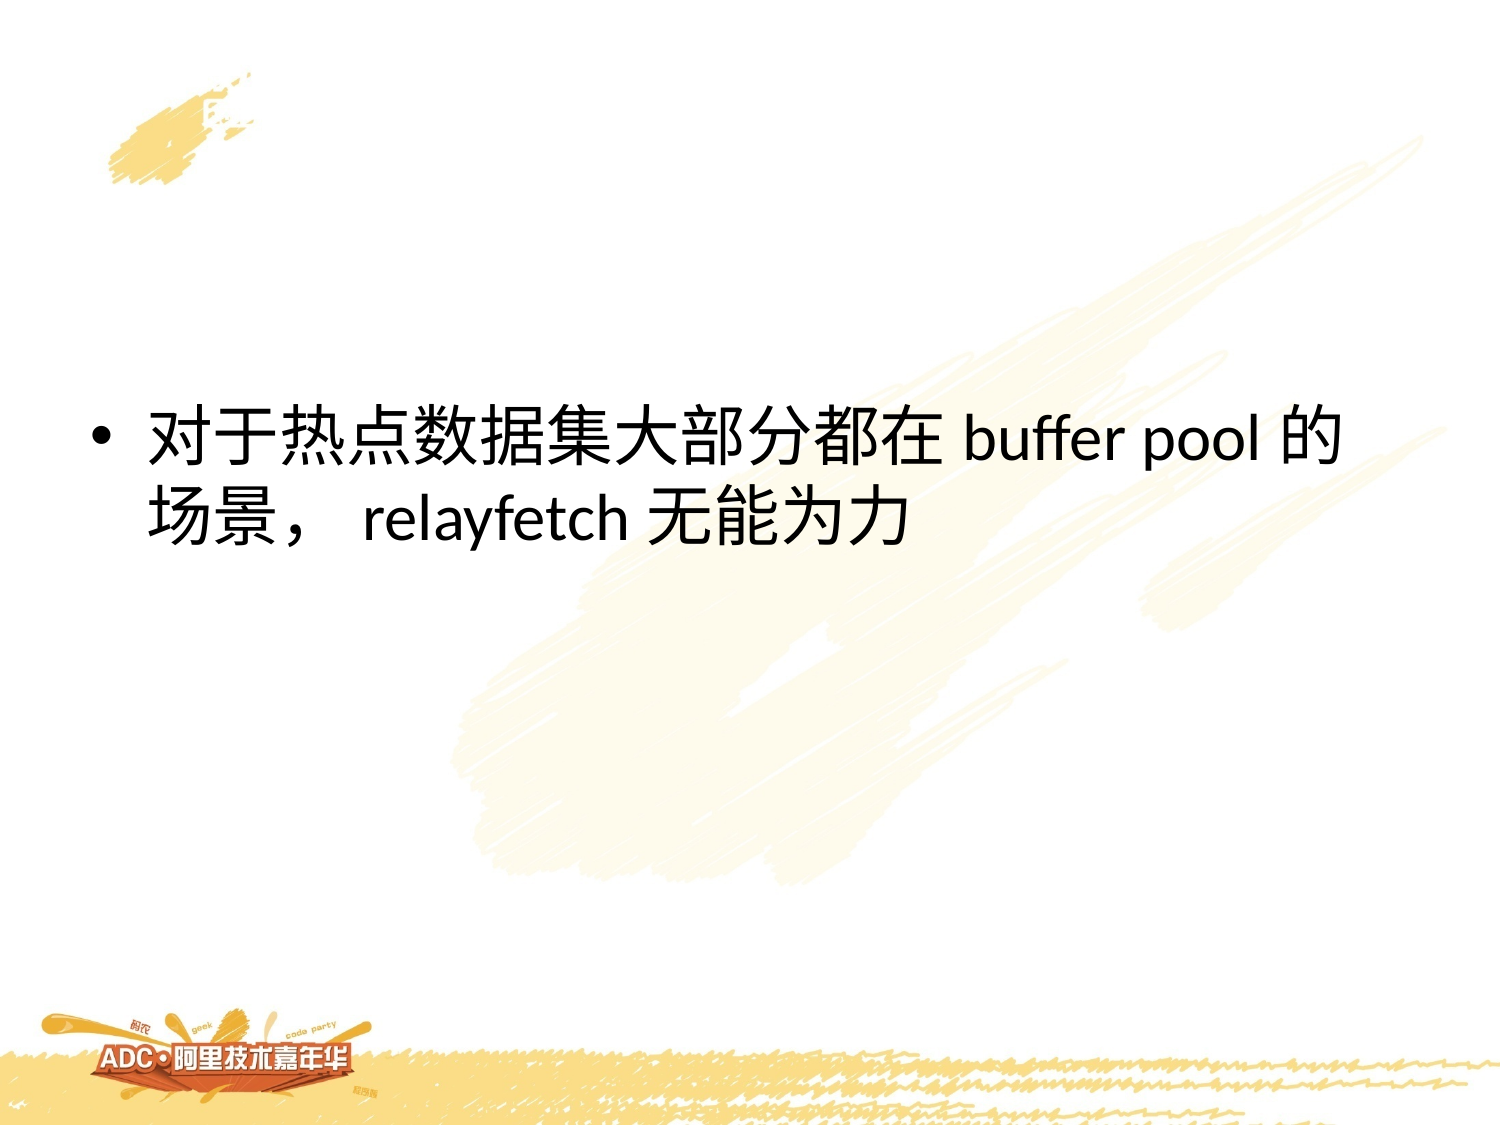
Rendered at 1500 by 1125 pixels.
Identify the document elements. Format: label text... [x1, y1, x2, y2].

list 对于热点数据集大部分都在buffer pool的场景，relayfetch无能为力 [75, 200, 1425, 1010]
picture [0, 0, 1500, 1125]
